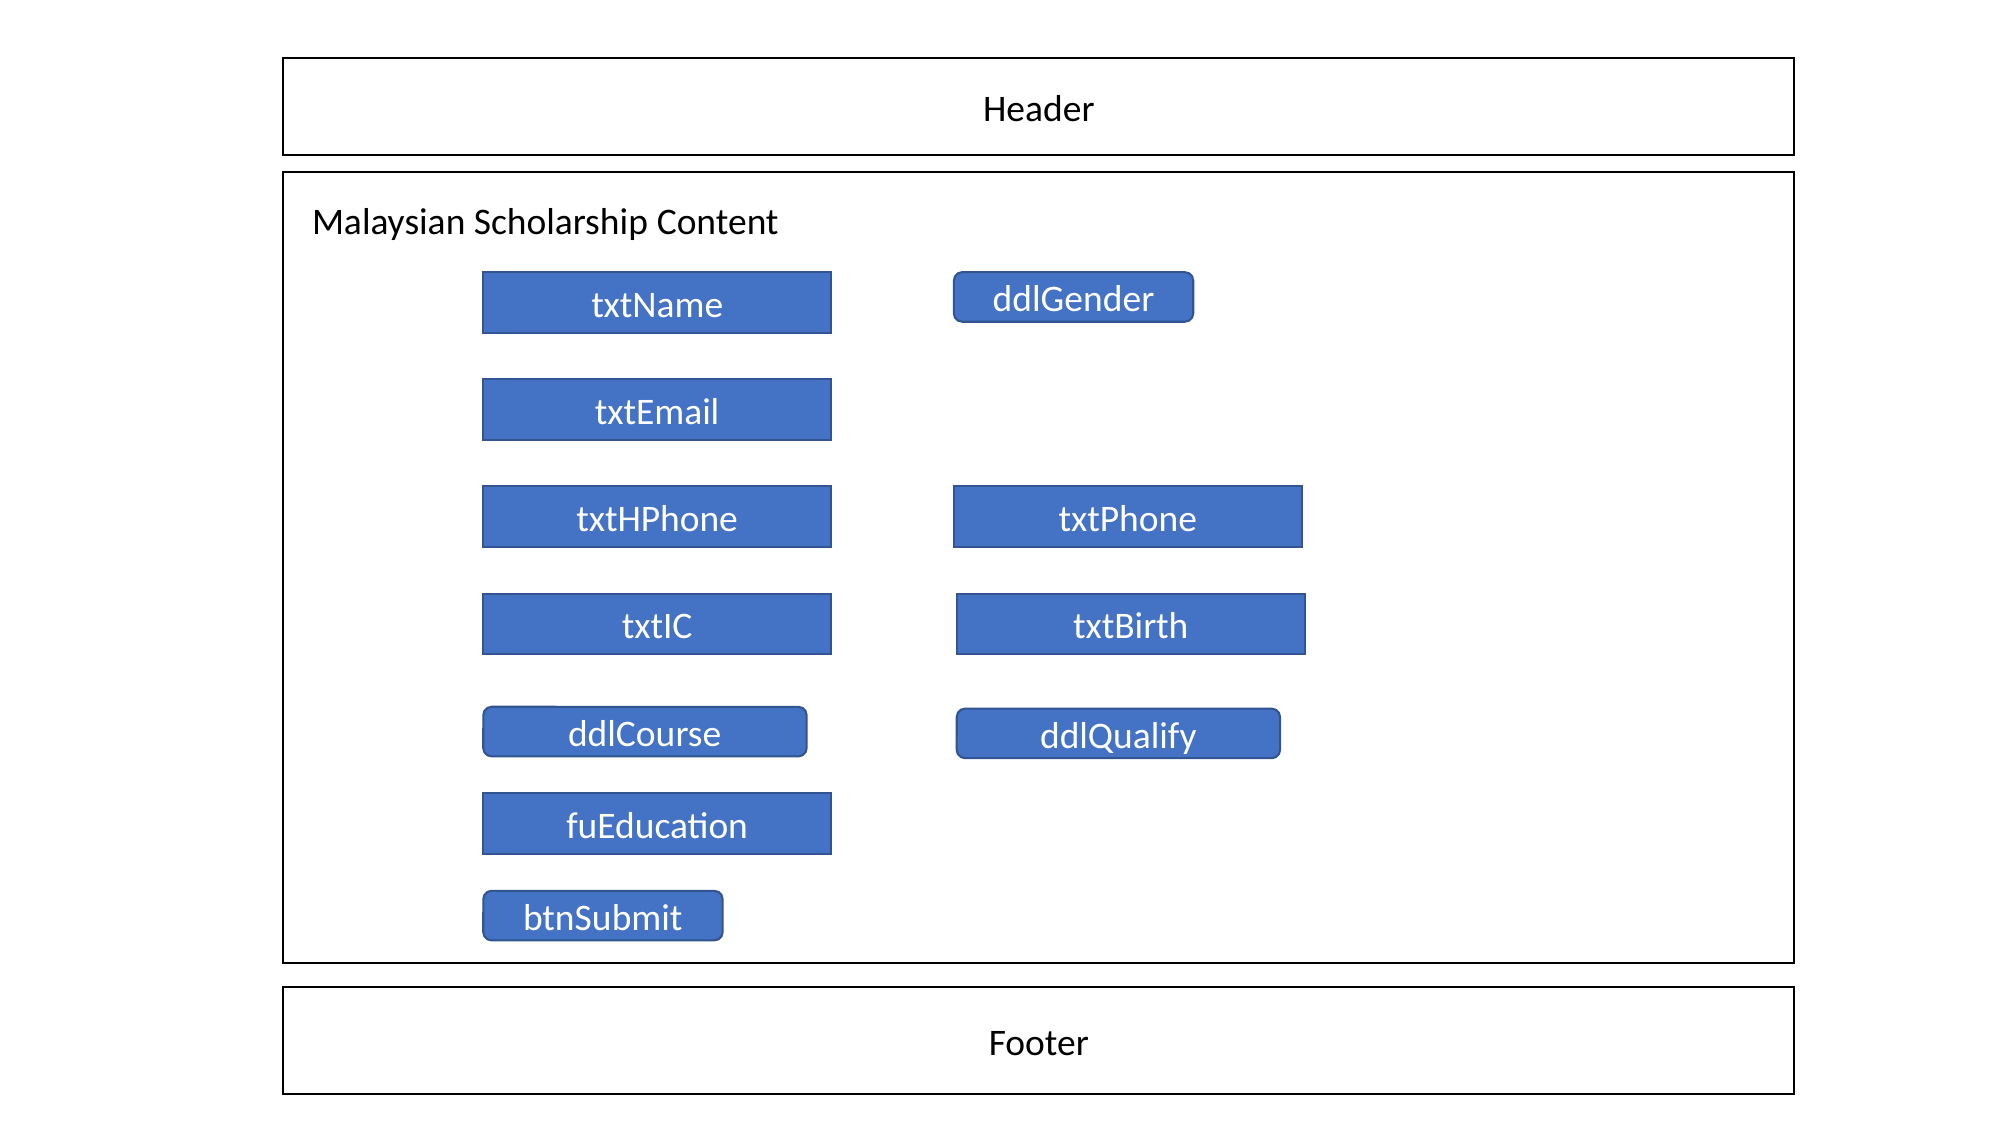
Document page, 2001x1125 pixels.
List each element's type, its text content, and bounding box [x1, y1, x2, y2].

text_box txtPhone [953, 485, 1303, 548]
text_box btnSubmit [482, 889, 724, 942]
text_box Header [282, 57, 1795, 156]
text_box txtName [482, 271, 832, 334]
text_box ddlGender [952, 271, 1195, 323]
text_box ddlQualify [955, 707, 1282, 760]
text_box txtHPhone [482, 485, 832, 548]
text_box txtEmail [482, 378, 832, 441]
text_box txtIC [482, 593, 832, 655]
text_box Footer [282, 986, 1795, 1095]
text_box fuEducation [482, 792, 832, 855]
text_box [282, 171, 1795, 964]
text_box ddlCourse [482, 705, 808, 758]
text_box Malaysian Scholarship Content [297, 189, 807, 250]
text_box txtBirth [956, 593, 1306, 655]
